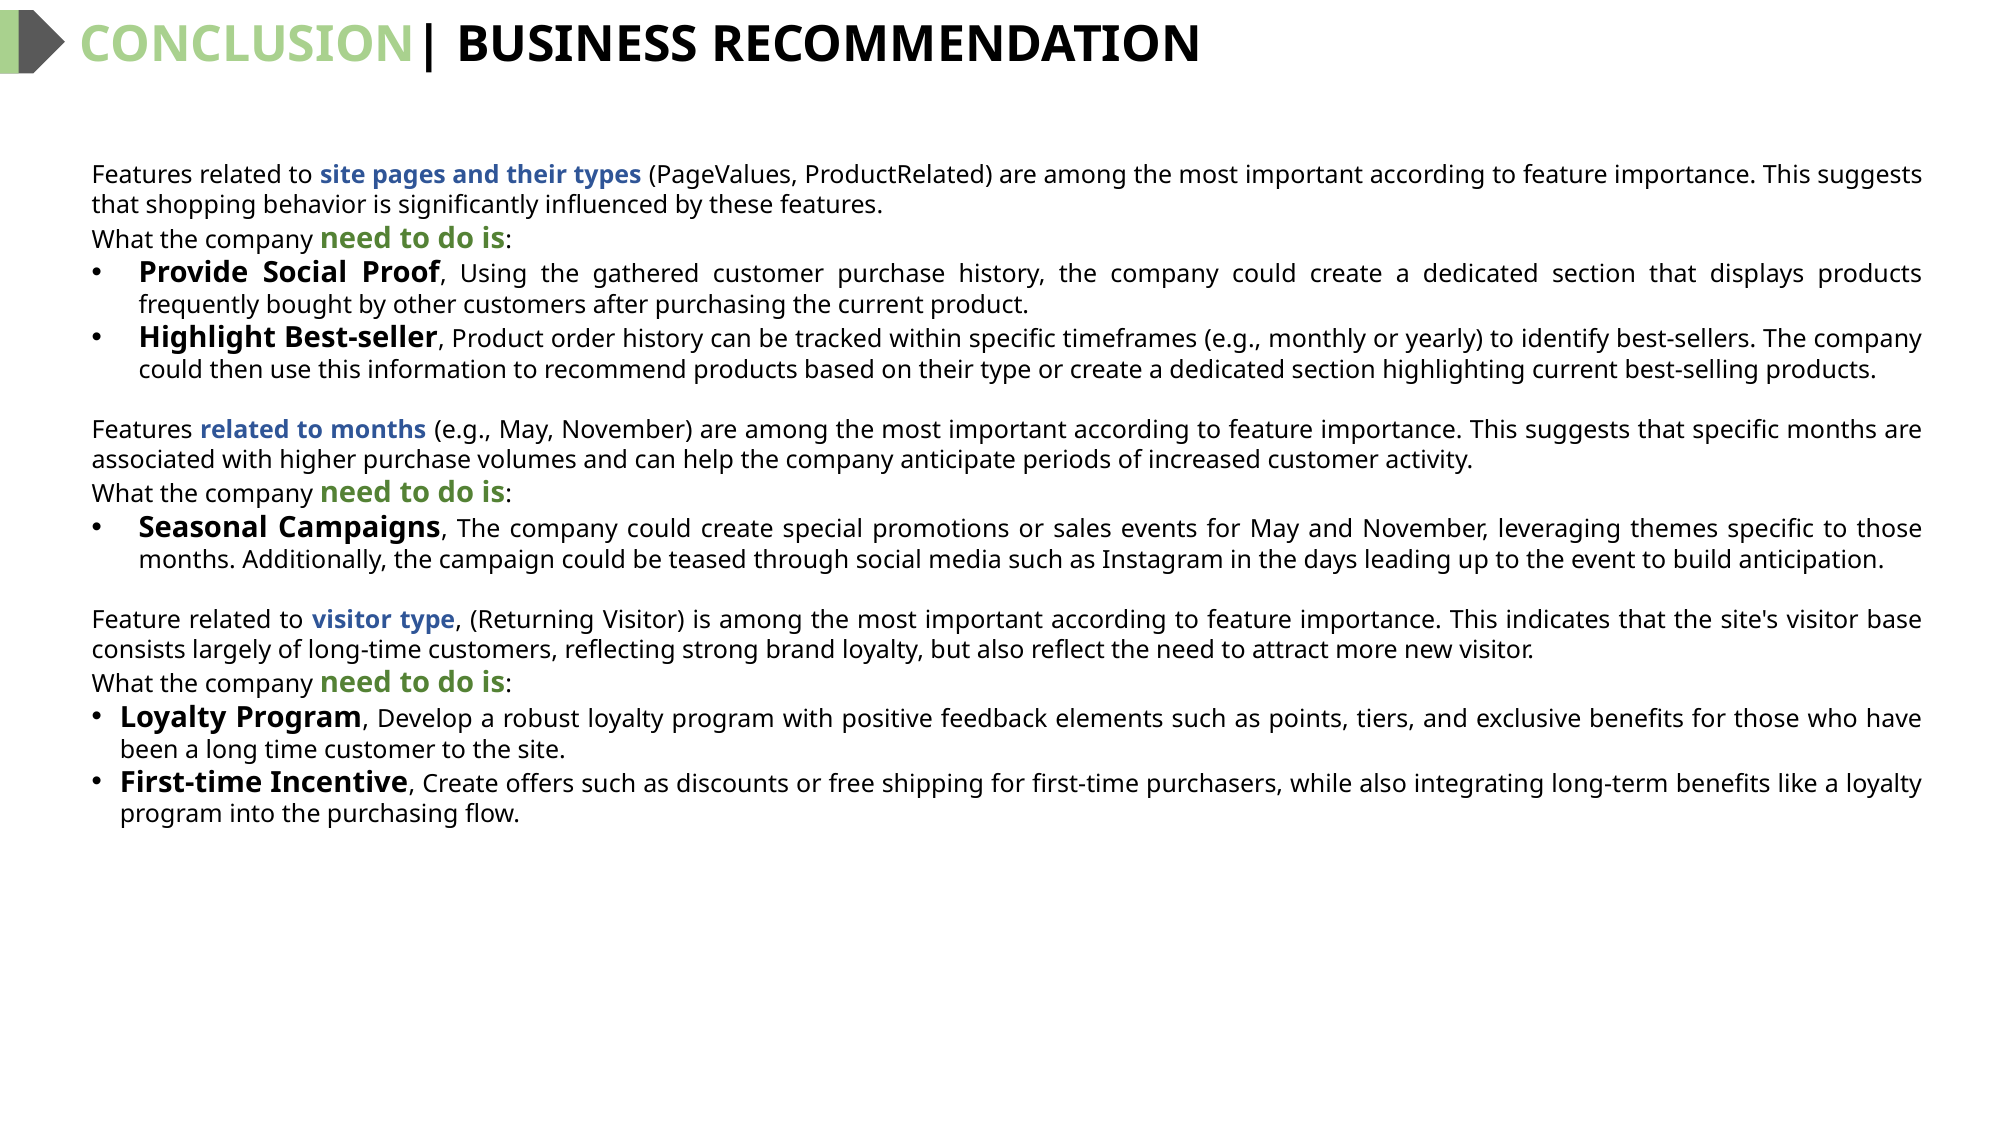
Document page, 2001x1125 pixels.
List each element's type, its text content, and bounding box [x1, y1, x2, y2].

text_box CONCLUSION| BUSINESS RECOMMENDATION [64, 3, 1723, 79]
text_box Features related to site pages and their types (PageValues, ProductRelated) are among the most important according to feature importance. This suggests that shopping behavior is significantly influenced by these features. What the company need to do is: Provide Social Proof, Using the gathered customer purchase history, the company could create a dedicated section that displays products frequently bought by other customers after purchasing the current product. Highlight Best-seller, Product order history can be tracked within specific timeframes (e.g., monthly or yearly) to identify best-sellers. The company could then use this information to recommend products based on their type or create a dedicated section highlighting current best-selling products. Features related to months (e.g., May, November) are among the most important according to feature importance. This suggests that specific months are associated with higher purchase volumes and can help the company anticipate periods of increased customer activity. What the company need to do is: Seasonal Campaigns, The company could create special promotions or sales events for May and November, leveraging themes specific to those months. Additionally, the campaign could be teased through social media such as Instagram in the days leading up to the event to build anticipation. Feature related to visitor type, (Returning Visitor) is among the most important according to feature importance. This indicates that the site's visitor base consists largely of long-time customers, reflecting strong brand loyalty, but also reflect the need to attract more new visitor. What the company need to do is: Loyalty Program, Develop a robust loyalty program with positive feedback elements such as points, tiers, and exclusive benefits for those who have been a long time customer to the site. First-time Incentive, Create offers such as discounts or free shipping for first-time purchasers, while also integrating long-term benefits like a loyalty program into the purchasing flow. [91, 158, 1925, 828]
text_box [0, 10, 65, 74]
